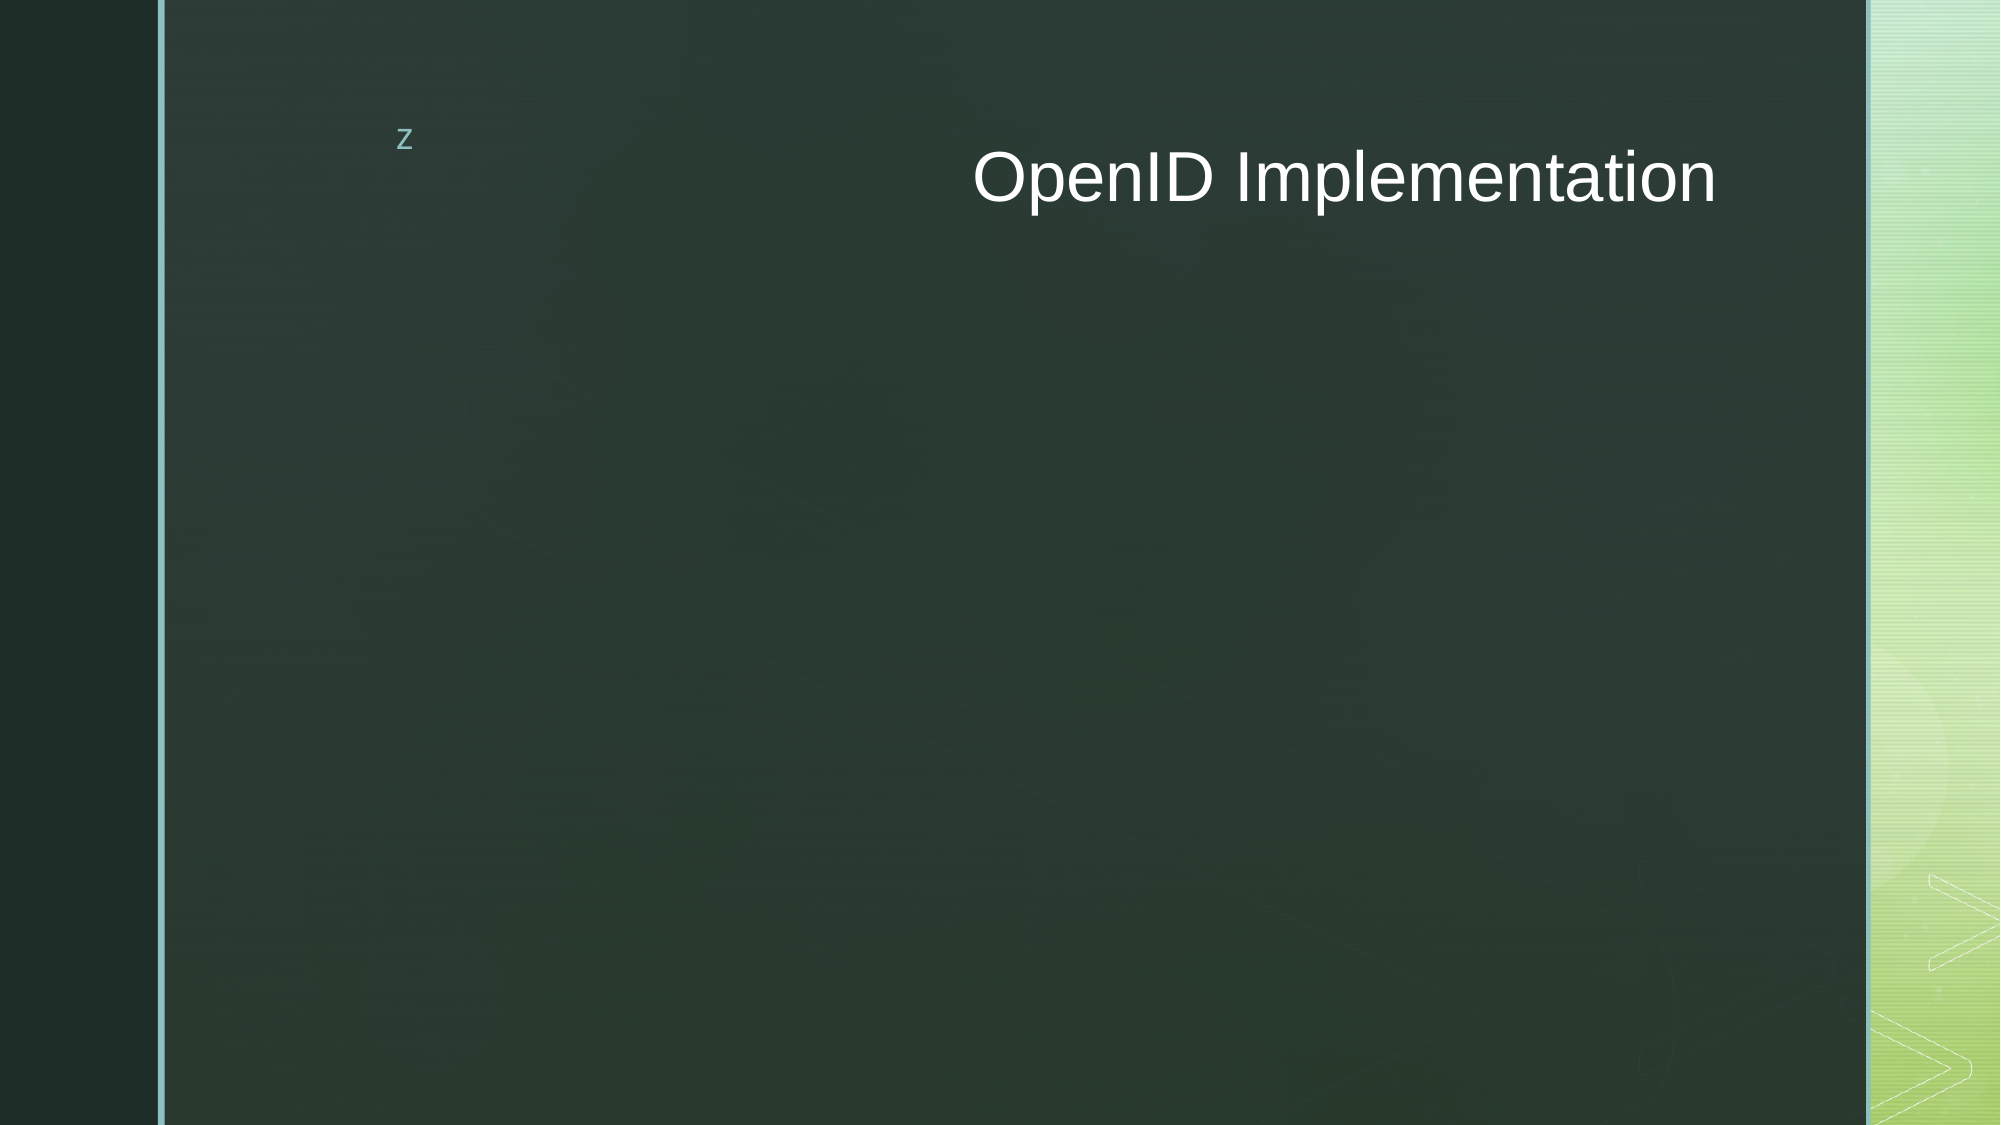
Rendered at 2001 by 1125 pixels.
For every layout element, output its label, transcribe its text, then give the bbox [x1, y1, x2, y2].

title OpenID Implementation [428, 132, 1734, 310]
picture [1871, 0, 2001, 1125]
